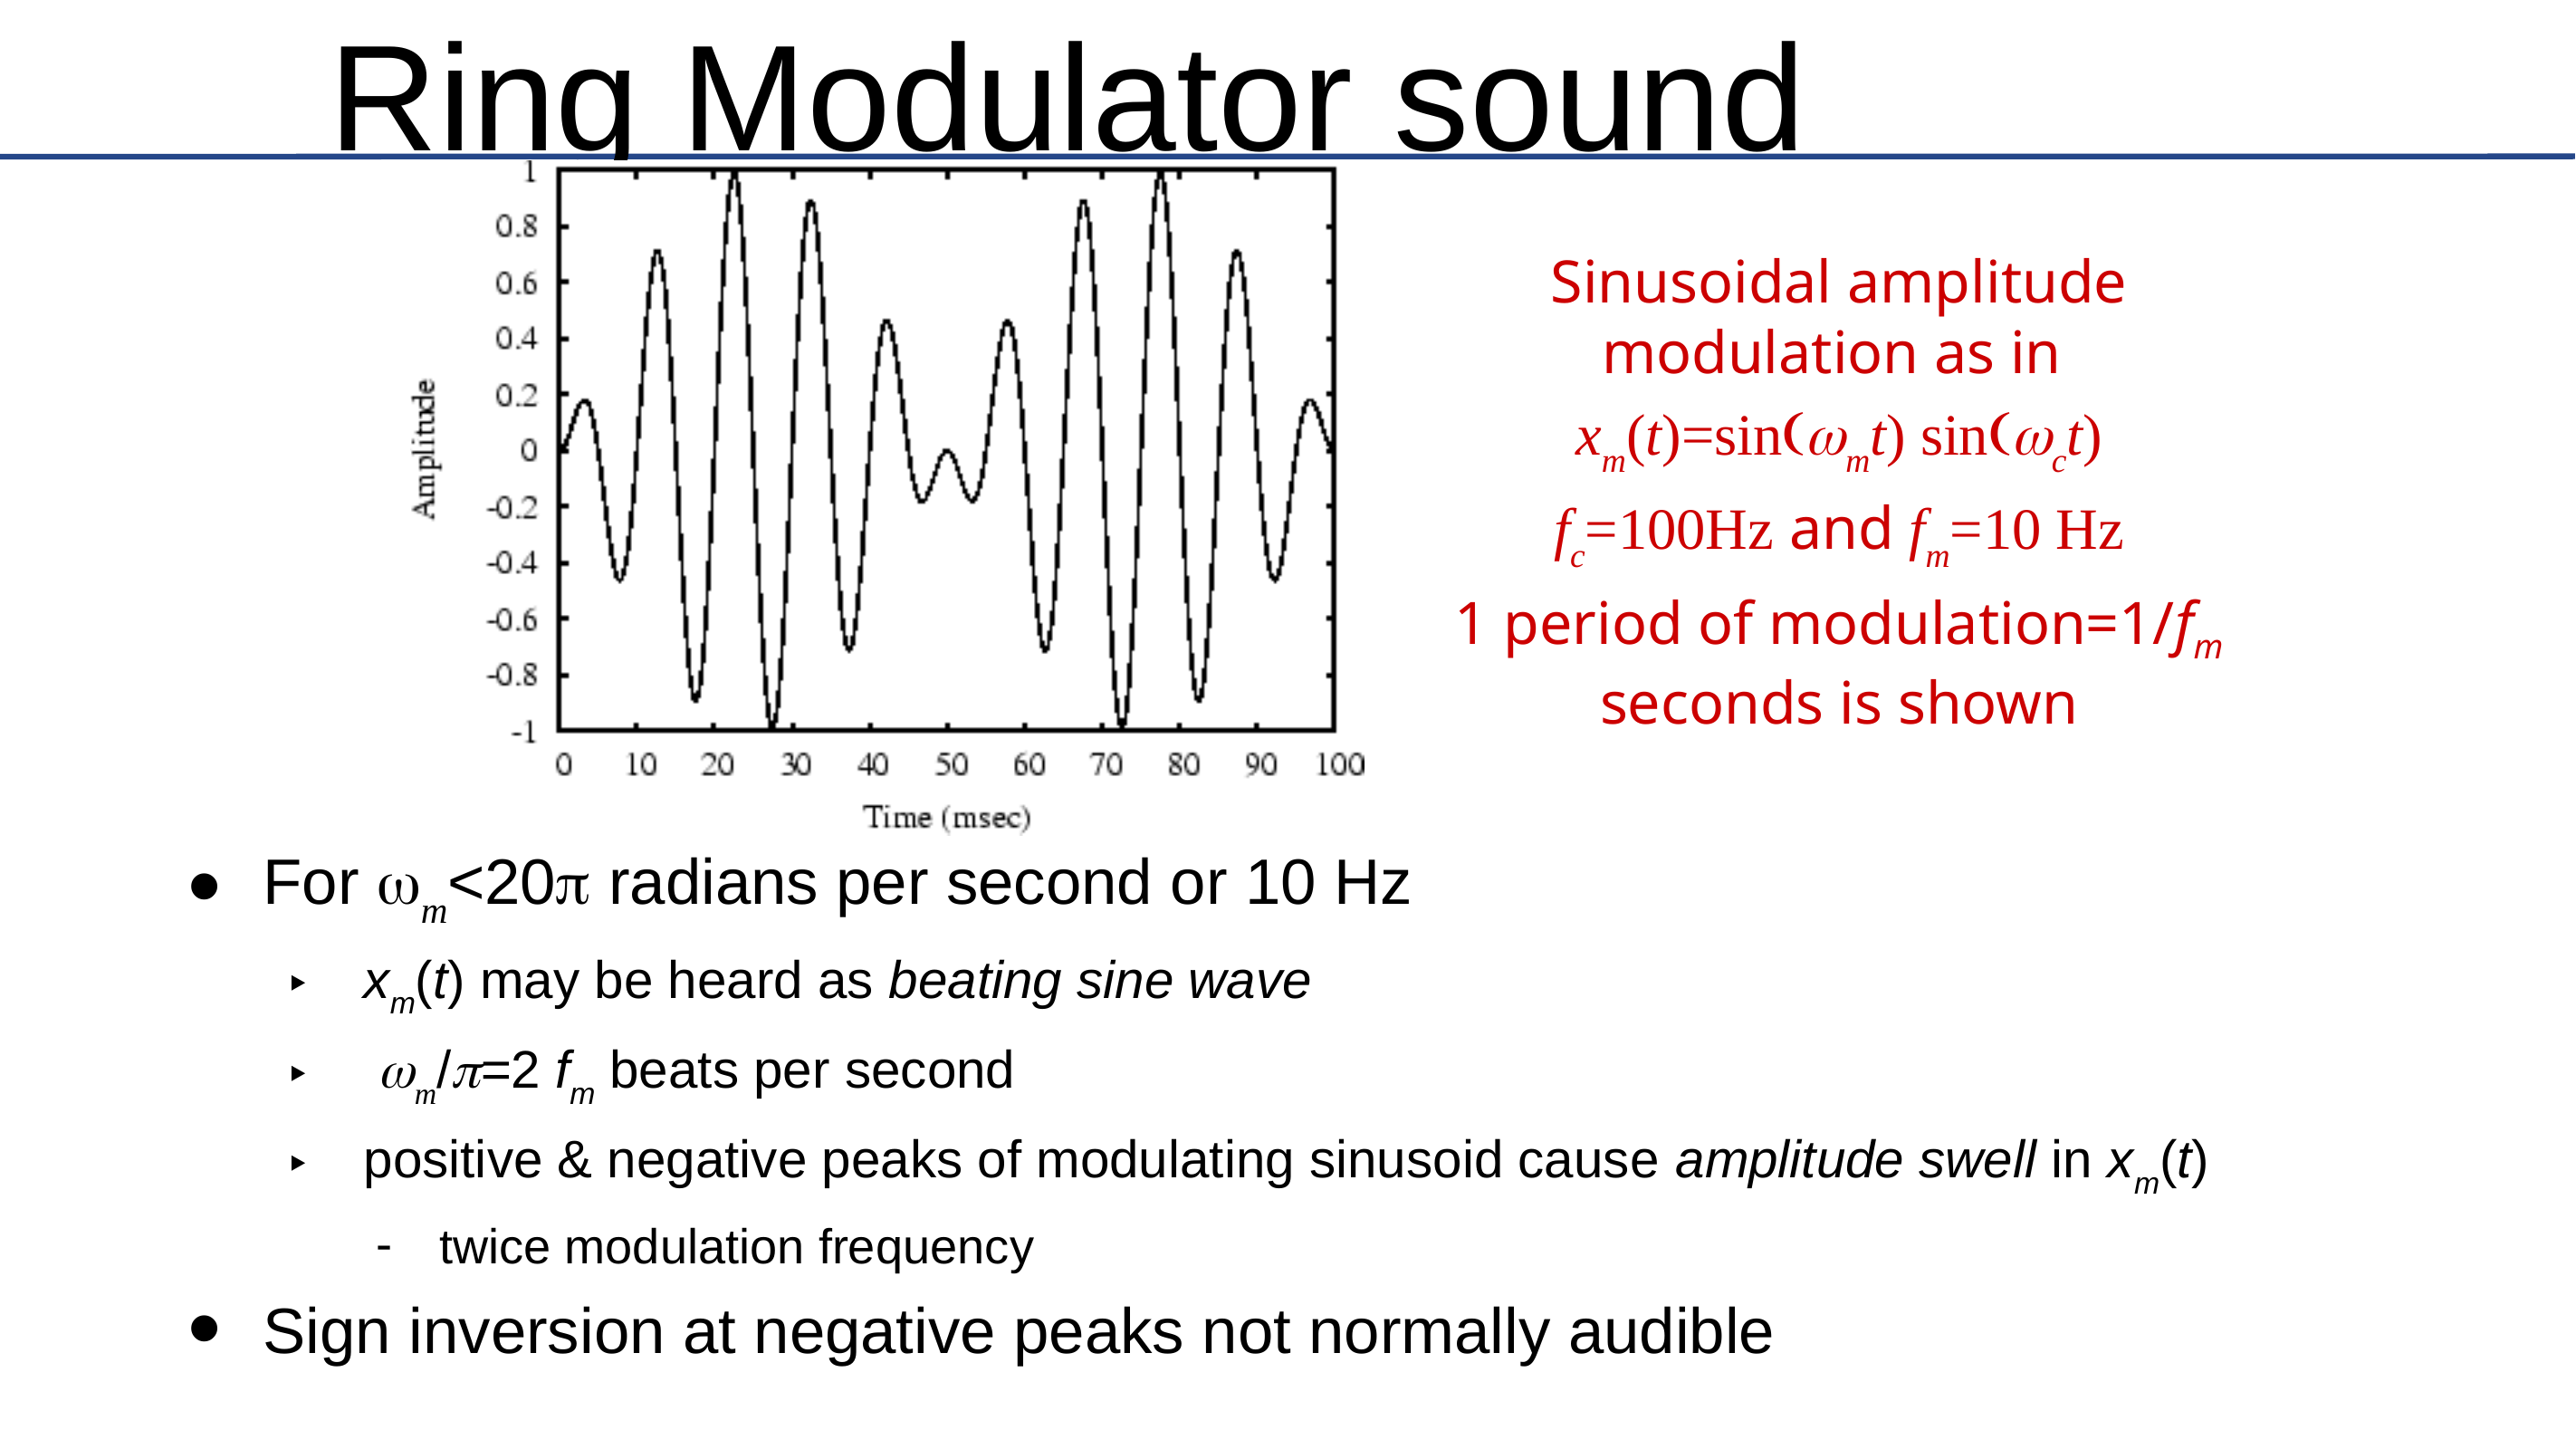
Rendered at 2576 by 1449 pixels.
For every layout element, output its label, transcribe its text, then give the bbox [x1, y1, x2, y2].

text_box Sinusoidal amplitude modulation as in xm(t)=sin(wmt) sin(wct) fc=100Hz and fm=10 Hz 1 period of modulation=1/fm seconds is shown [1424, 235, 2254, 745]
title Ring Modulator sound [321, 8, 2255, 172]
picture [410, 160, 1365, 836]
list For wm<20p radians per second or 10 Hz xm(t) may be heard as beating sine wave wm/p=2 fm beats per second positive & negative peaks of modulating sinusoid cause amplitude swell in xm(t) twice modulation frequency Sign inversion at negative peaks not normally audible [139, 808, 2573, 1397]
